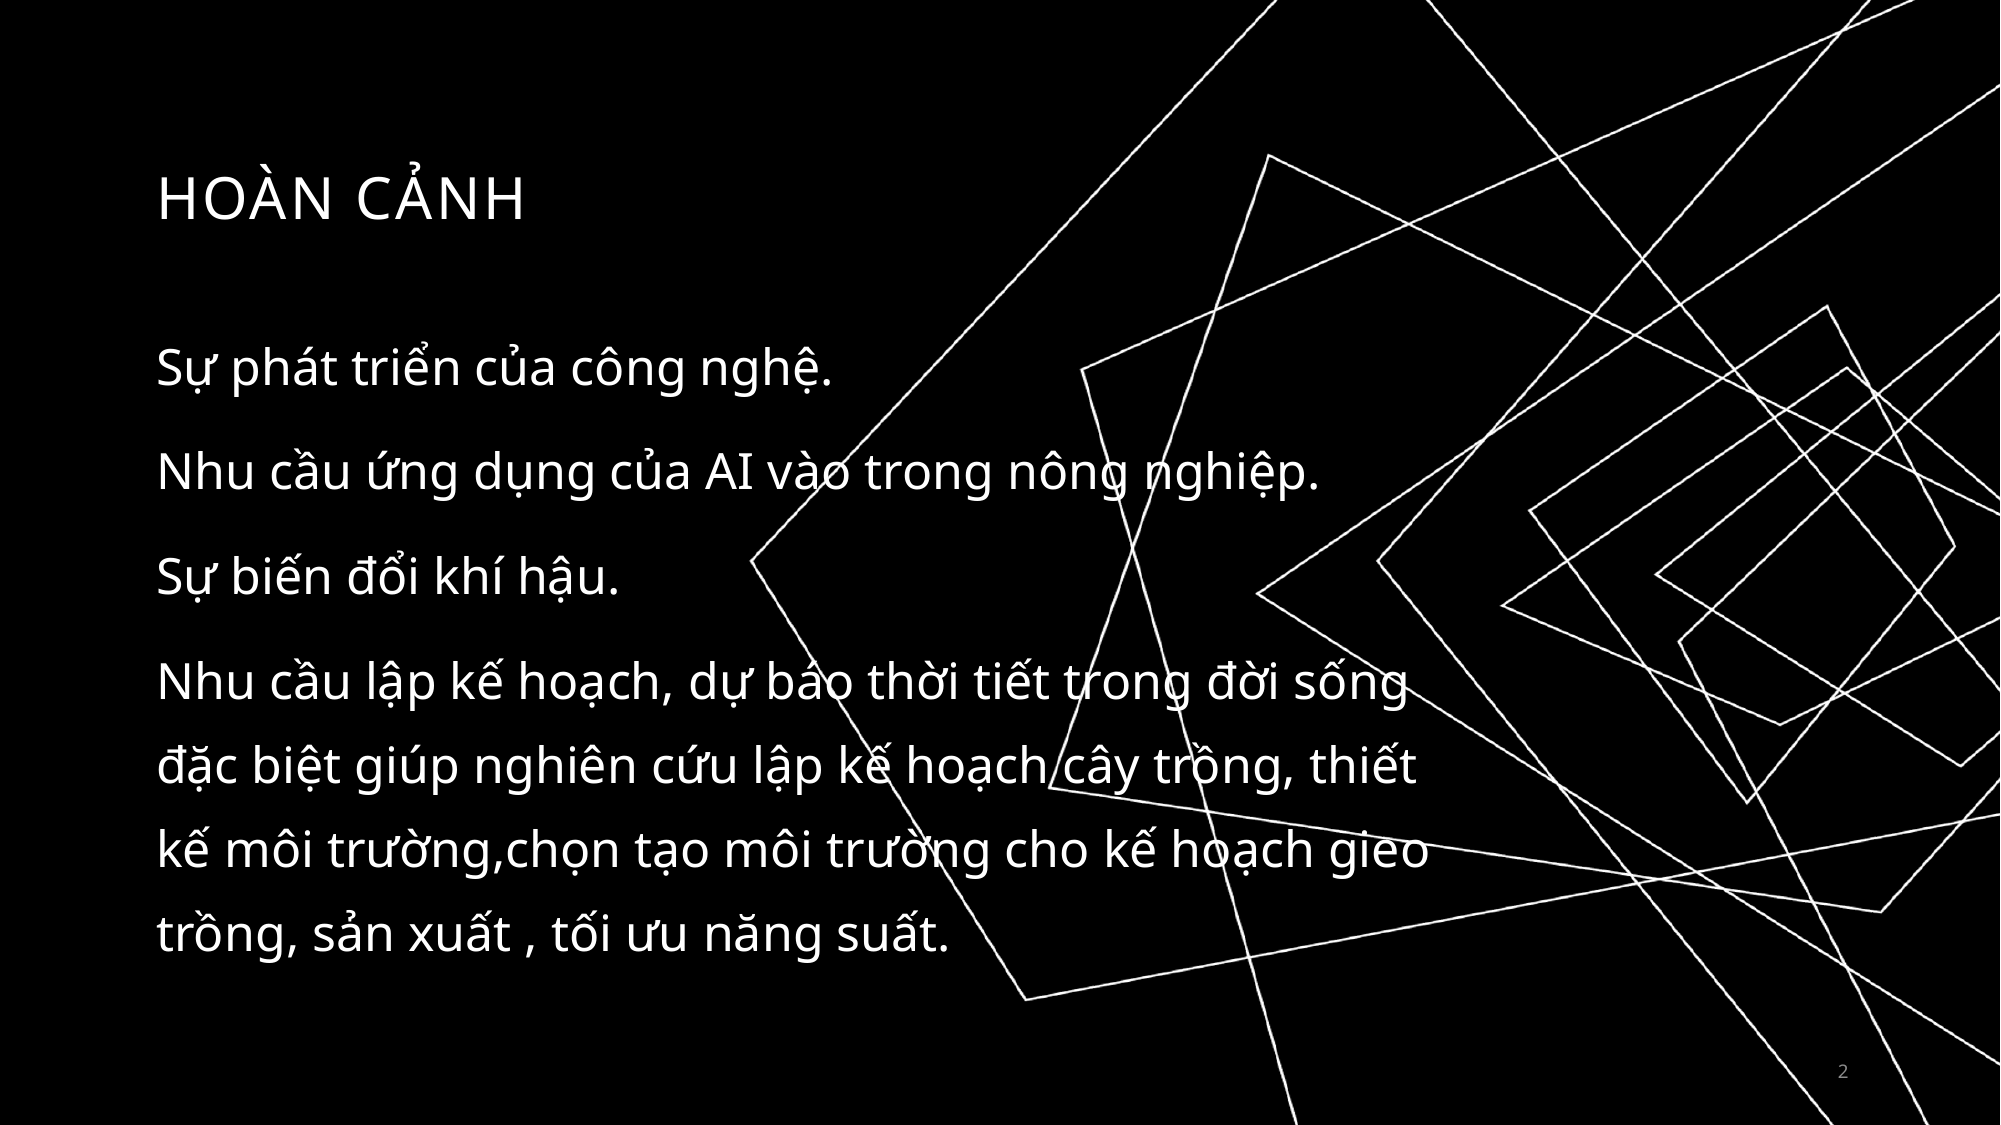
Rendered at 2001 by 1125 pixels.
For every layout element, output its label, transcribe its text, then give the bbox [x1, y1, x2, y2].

title Hoàn cảnh [141, 22, 617, 240]
picture [693, 0, 2000, 1125]
list Sự phát triển của công nghệ. Nhu cầu ứng dụng của AI vào trong nông nghiệp. Sự biến đổi khí hậu. Nhu cầu lập kế hoạch, dự báo thời tiết trong đời sống đặc biệt giúp nghiên cứu lập kế hoạch cây trồng, thiết kế môi trường,chọn tạo môi trường cho kế hoạch gieo trồng, sản xuất , tối ưu năng suất. [141, 303, 1453, 1013]
slide_number 2 [1701, 1042, 1864, 1103]
